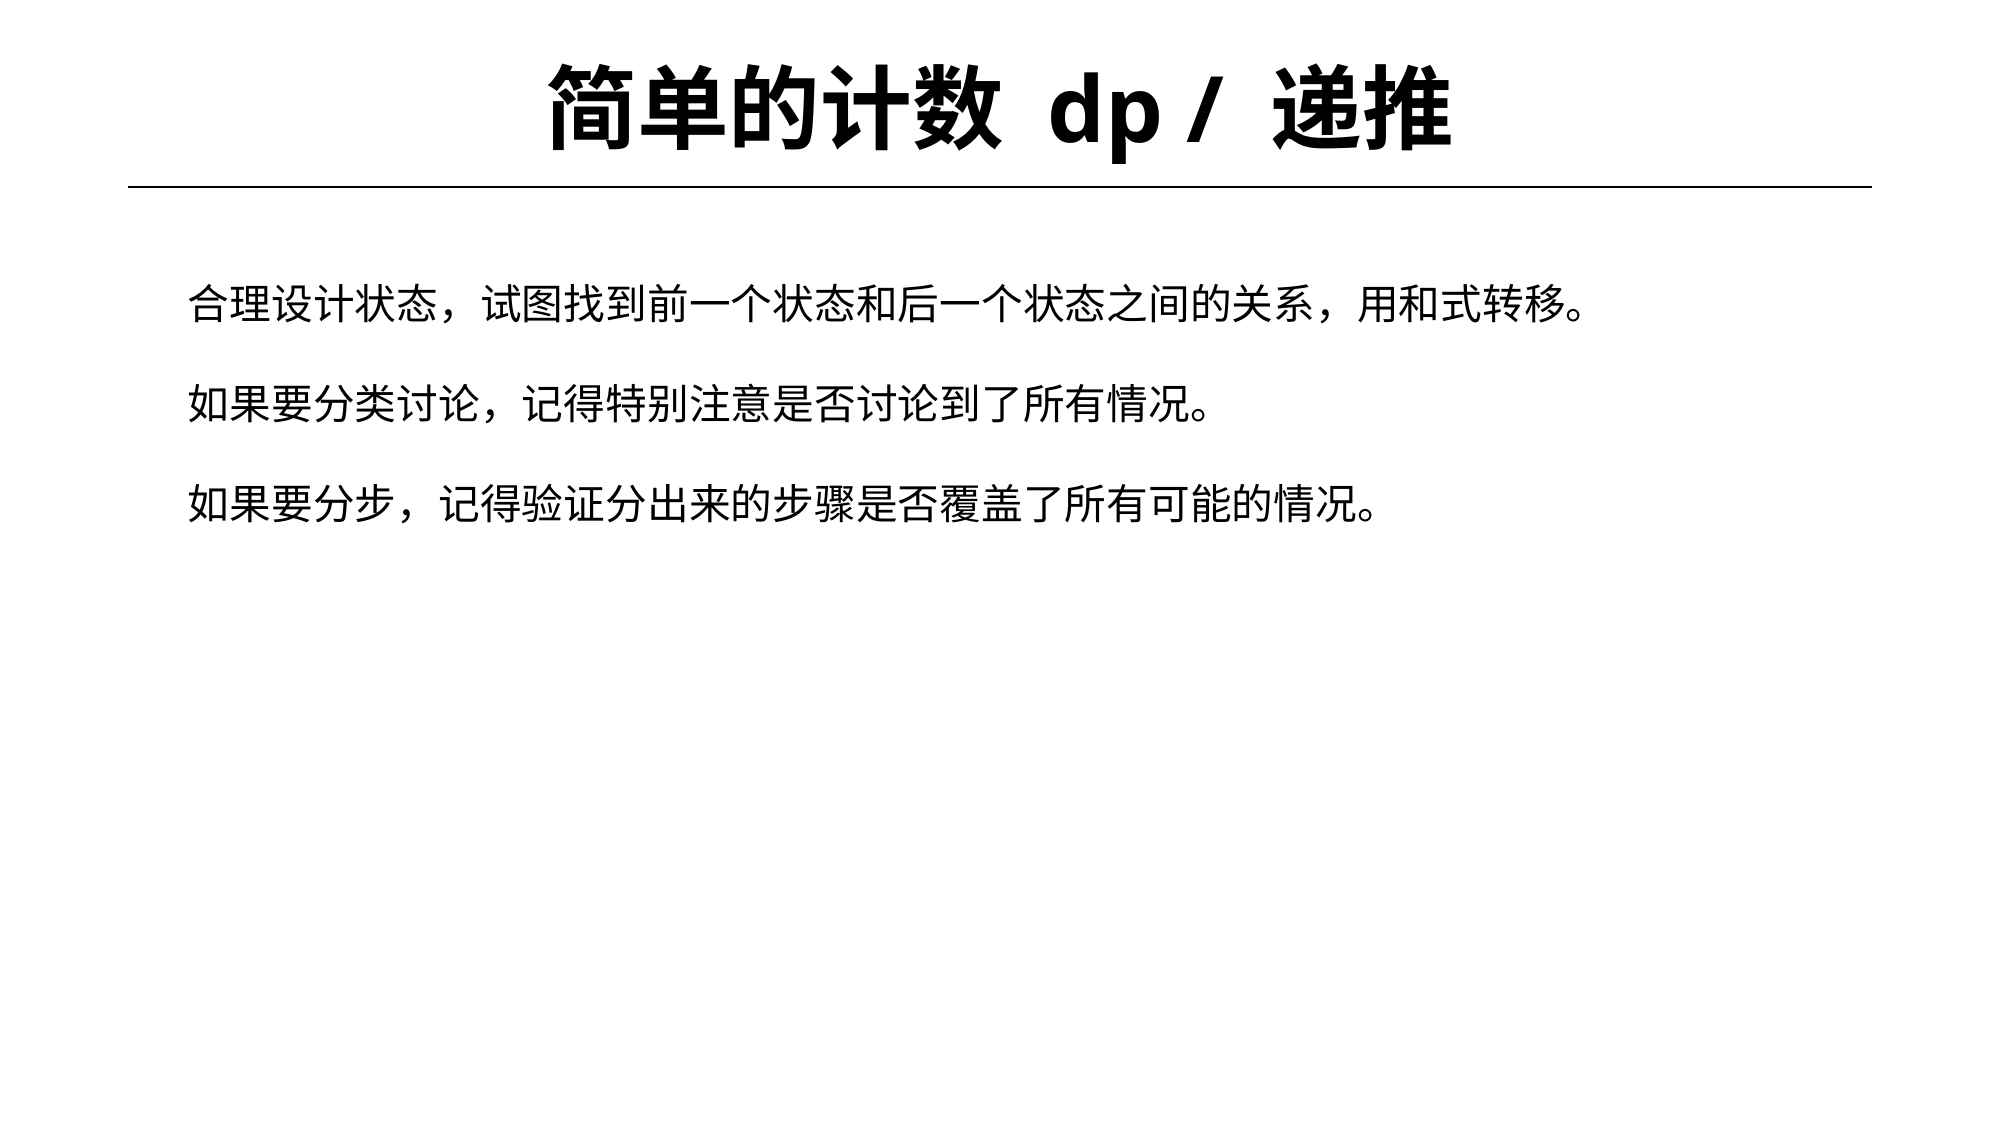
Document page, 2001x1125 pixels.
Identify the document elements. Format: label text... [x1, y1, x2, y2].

title 简单的计数 dp / 递推 [249, 18, 1750, 171]
text_box 合理设计状态，试图找到前一个状态和后一个状态之间的关系，用和式转移。 如果要分类讨论，记得特别注意是否讨论到了所有情况。 如果要分步，记得验证分出来的步骤是否覆盖了所有可能的情况。 [173, 270, 1827, 536]
